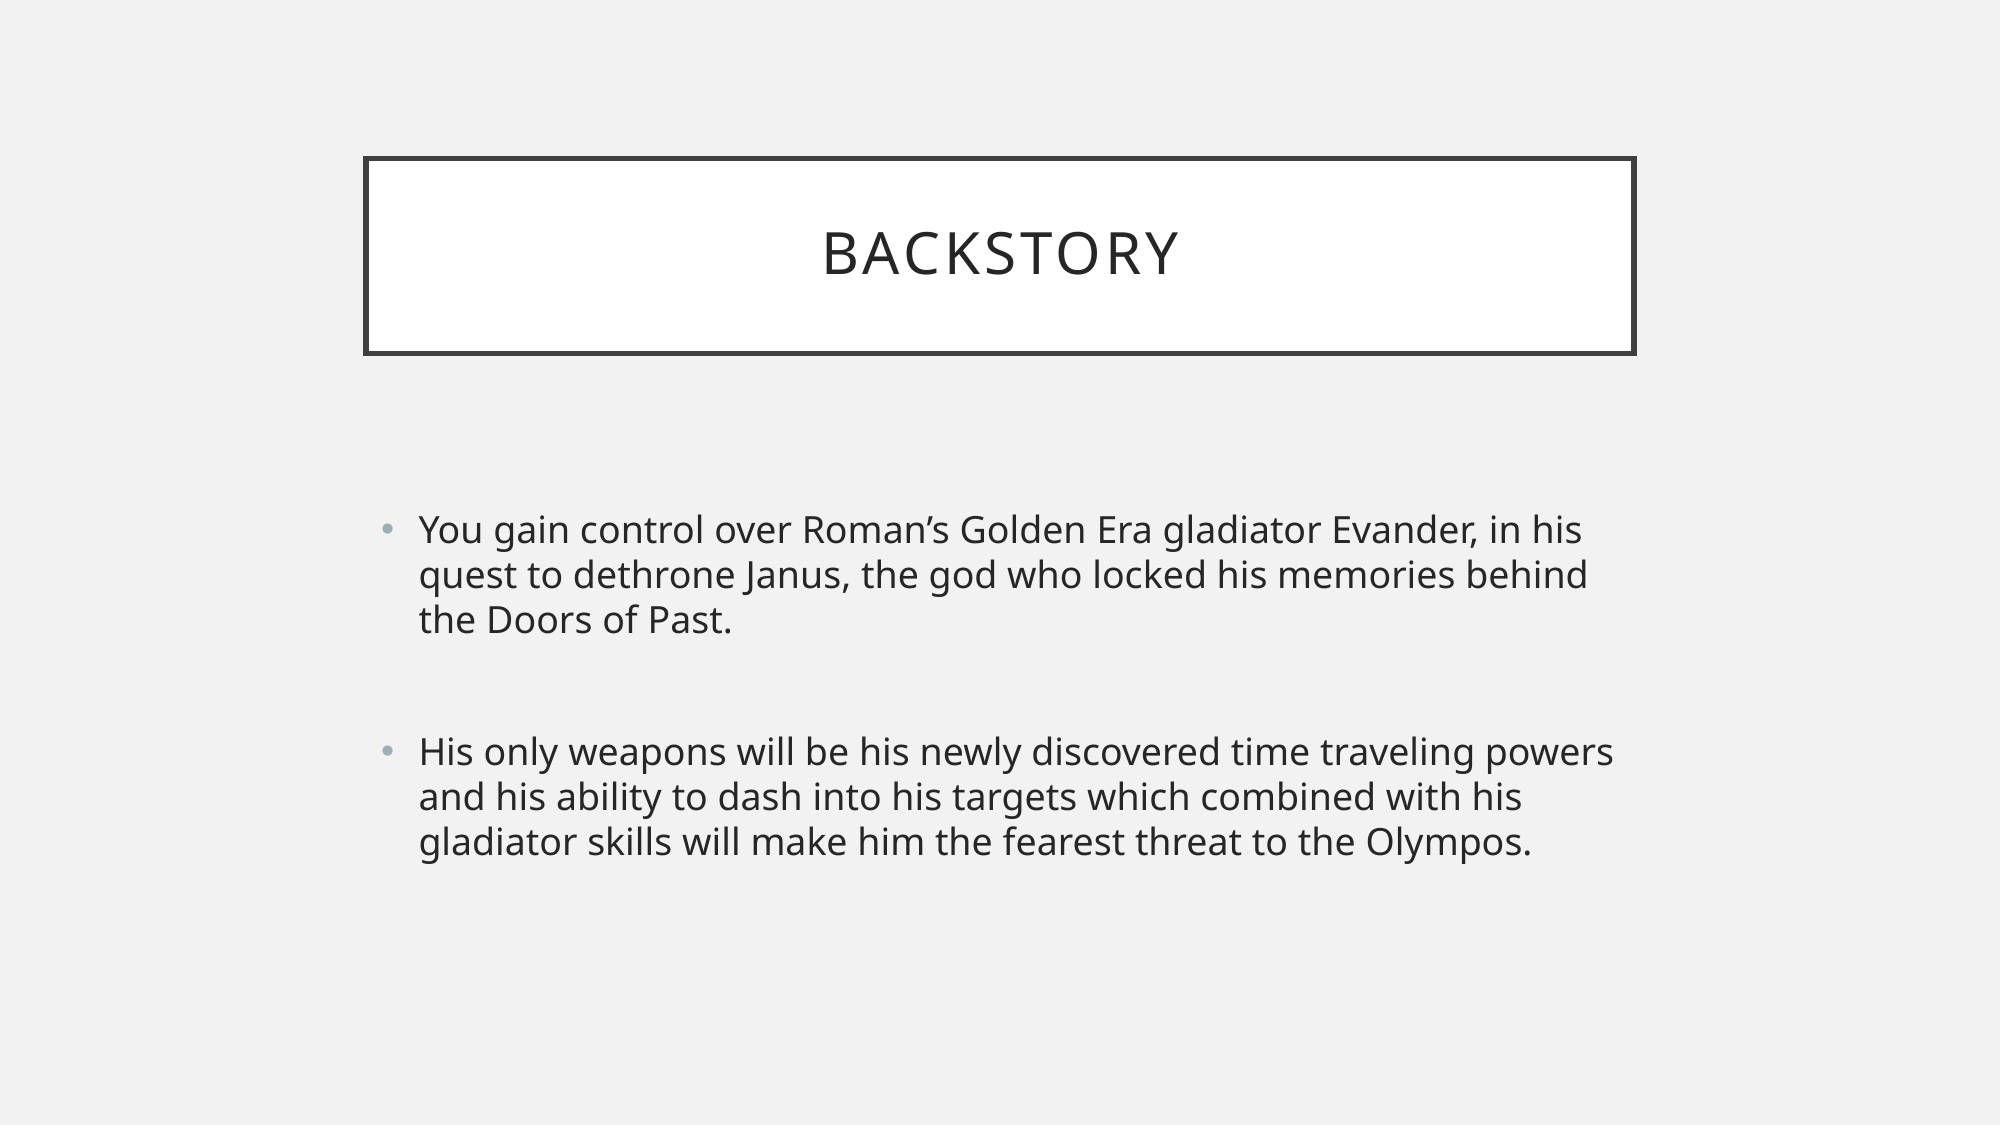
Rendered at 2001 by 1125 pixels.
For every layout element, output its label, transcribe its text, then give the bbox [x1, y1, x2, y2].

title BackStory [363, 156, 1637, 356]
list You gain control over Roman’s Golden Era gladiator Evander, in his quest to dethrone Janus, the god who locked his memories behind the Doors of Past. His only weapons will be his newly discovered time traveling powers and his ability to dash into his targets which combined with his gladiator skills will make him the fearest threat to the Olympos. [366, 432, 1634, 942]
